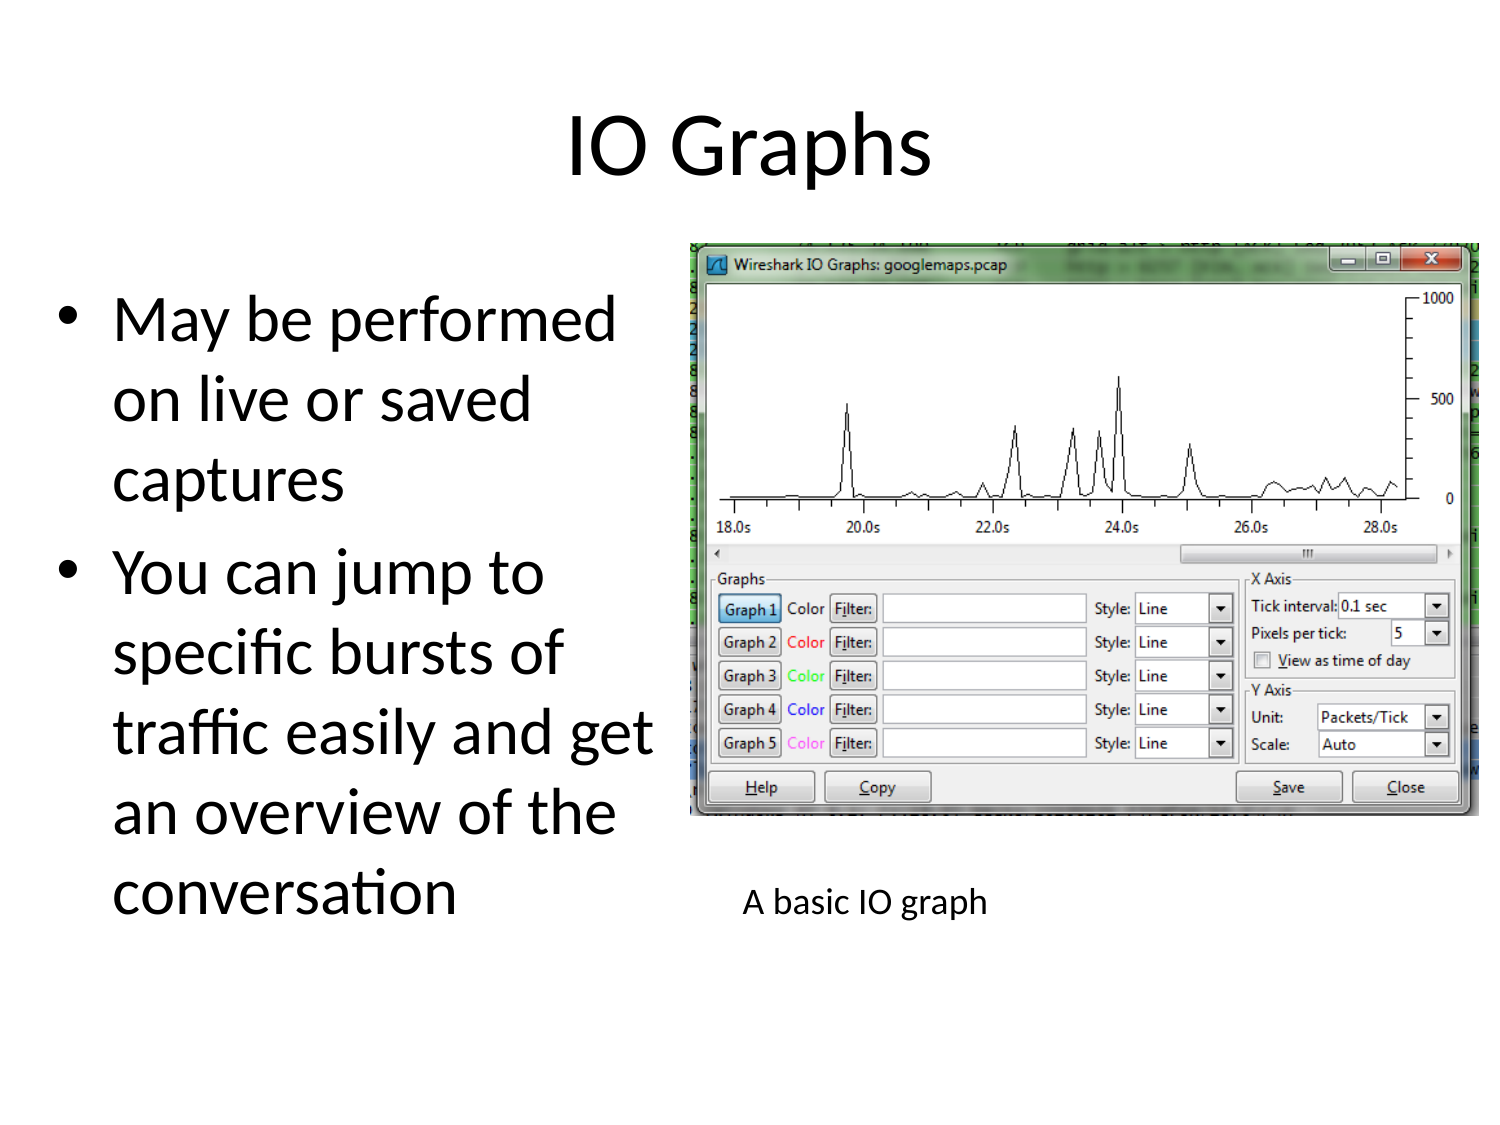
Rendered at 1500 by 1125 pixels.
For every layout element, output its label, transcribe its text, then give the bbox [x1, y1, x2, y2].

text_box A basic IO graph [727, 869, 1004, 930]
title IO Graphs [75, 45, 1425, 233]
list May be performed on live or saved captures You can jump to specific bursts of traffic easily and get an overview of the conversation [41, 267, 705, 1010]
picture [690, 243, 1479, 816]
